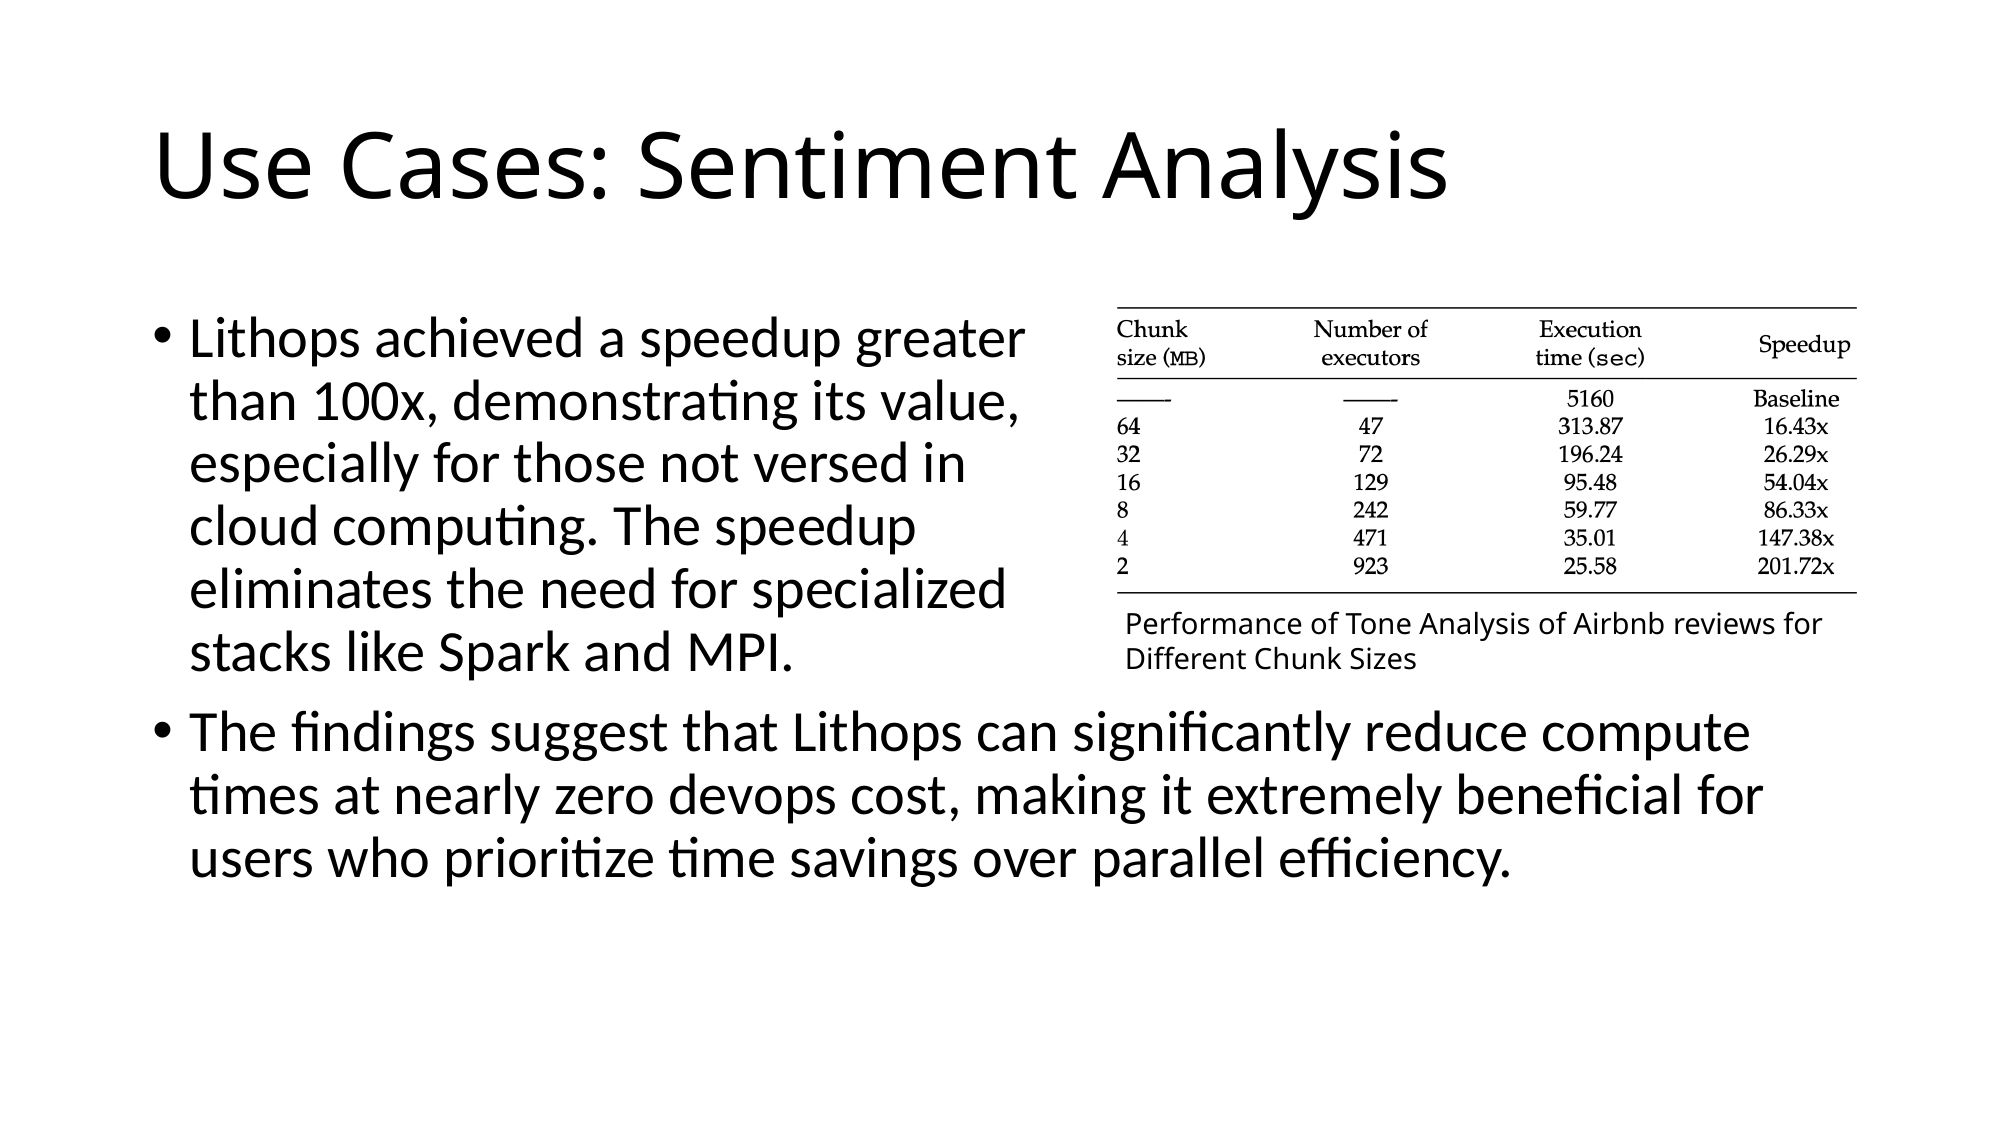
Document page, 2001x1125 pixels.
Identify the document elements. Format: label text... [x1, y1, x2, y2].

text_box Performance of Tone Analysis of Airbnb reviews for Different Chunk Sizes [1109, 598, 1863, 683]
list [1109, 299, 1863, 598]
text_box The findings suggest that Lithops can significantly reduce compute times at nearly zero devops cost, making it extremely beneficial for users who prioritize time savings over parallel efficiency. [137, 694, 1863, 1099]
title Use Cases: Sentiment Analysis [137, 59, 1863, 278]
list Lithops achieved a speedup greater than 100x, demonstrating its value, especially for those not versed in cloud computing. The speedup eliminates the need for specialized stacks like Spark and MPI. [137, 299, 1110, 694]
